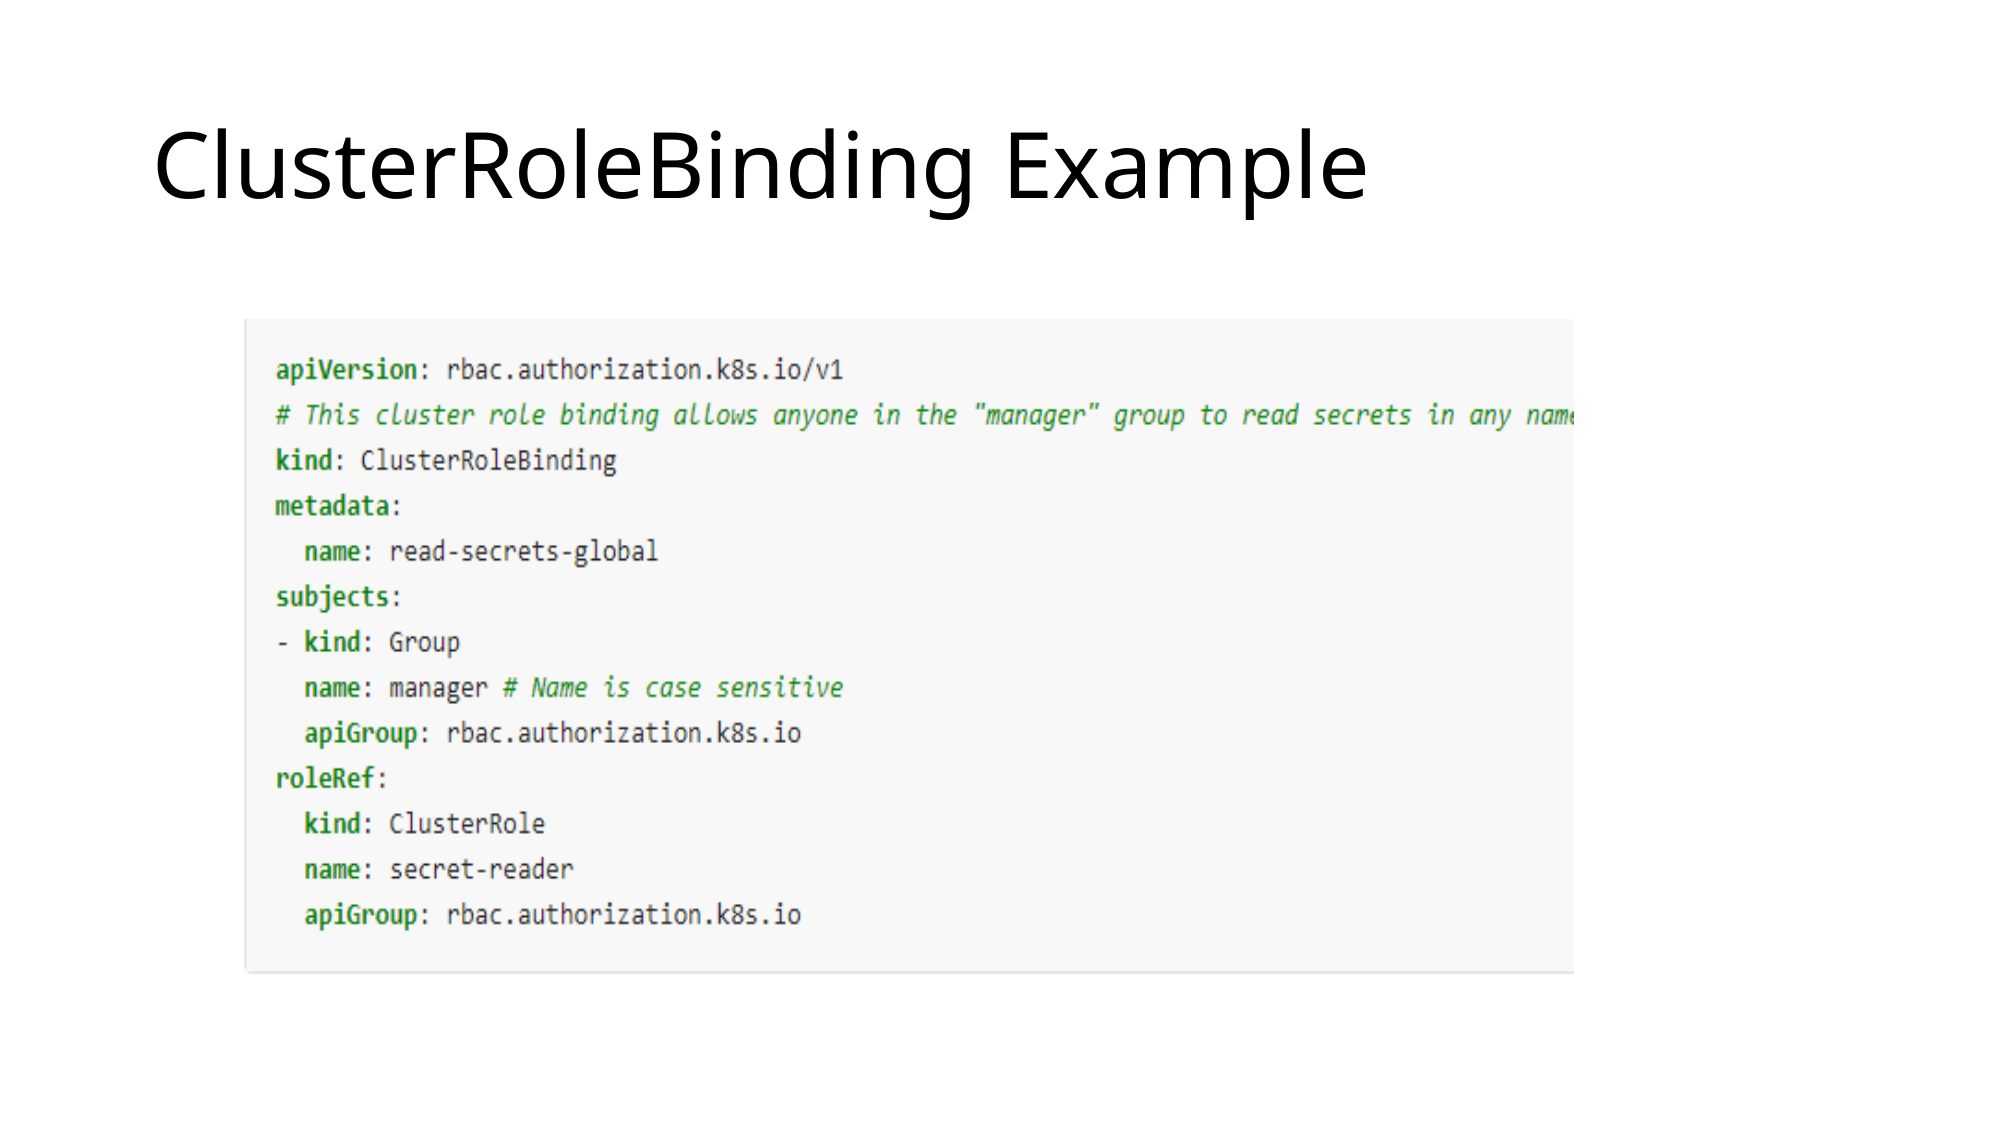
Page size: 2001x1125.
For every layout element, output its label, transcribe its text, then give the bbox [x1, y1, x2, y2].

title ClusterRoleBinding Example [137, 59, 1863, 278]
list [219, 319, 1574, 983]
